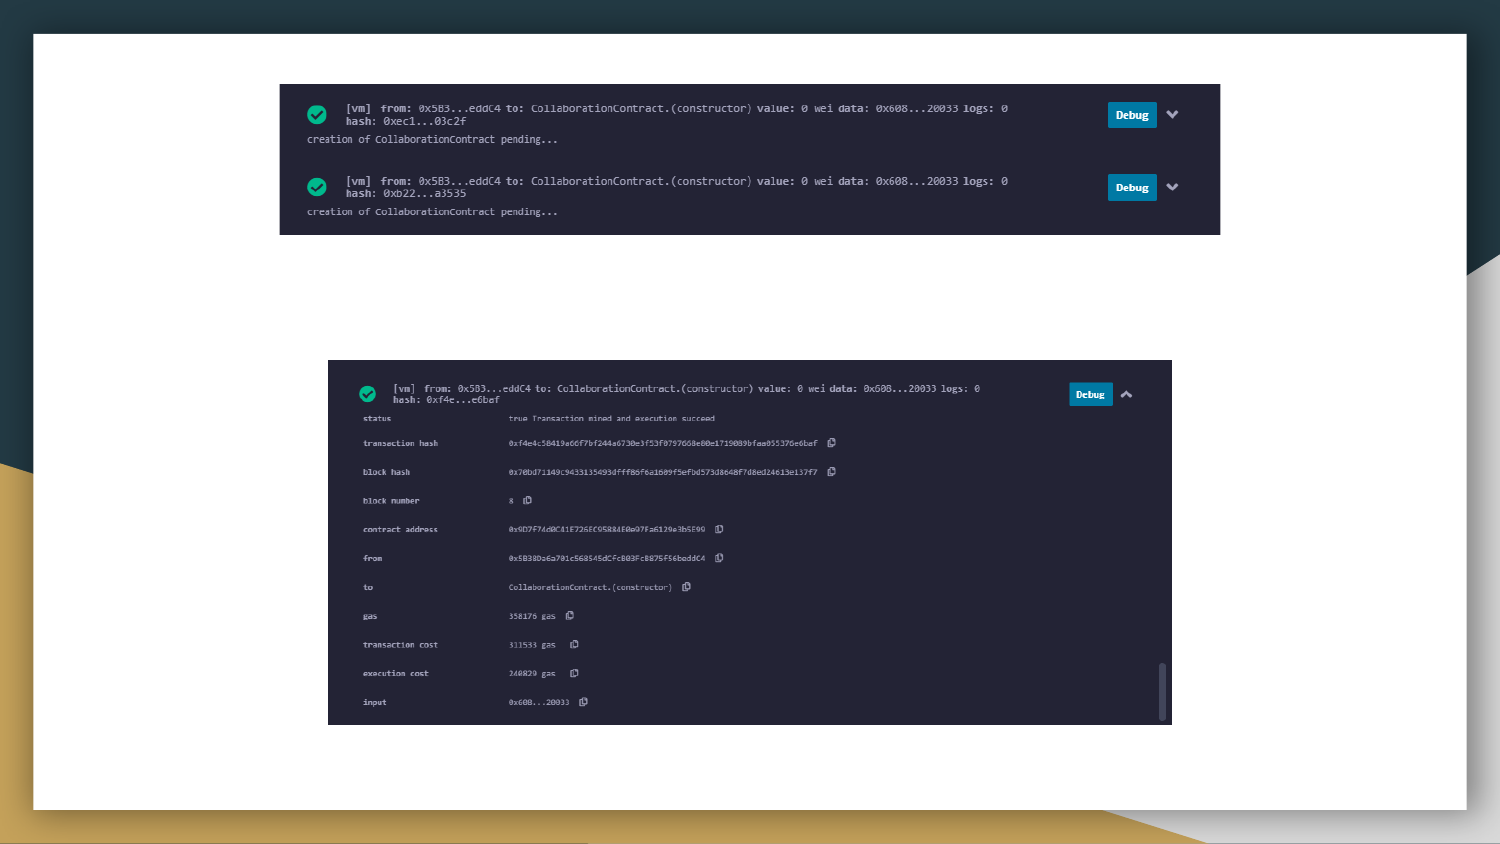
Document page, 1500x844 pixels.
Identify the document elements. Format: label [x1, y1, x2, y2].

picture [328, 360, 1172, 725]
picture [279, 84, 1221, 236]
